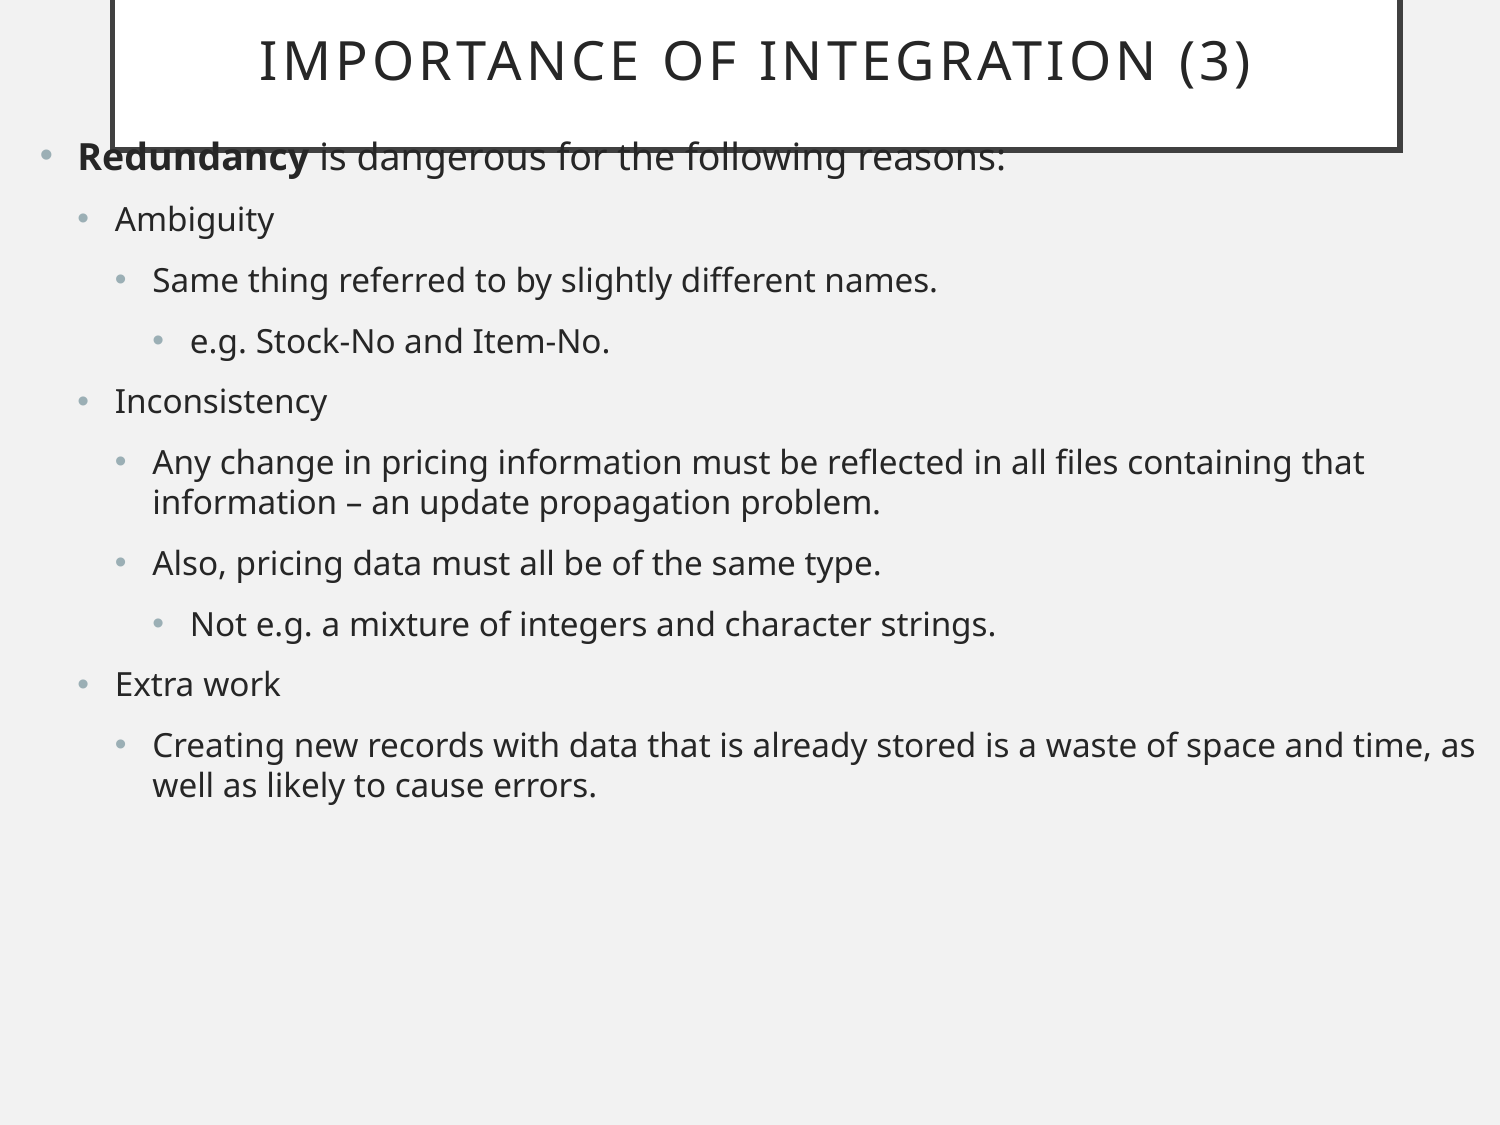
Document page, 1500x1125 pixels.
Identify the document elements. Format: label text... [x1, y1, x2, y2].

list Redundancy is dangerous for the following reasons: Ambiguity Same thing referred to by slightly different names. e.g. Stock-No and Item-No. Inconsistency Any change in pricing information must be reflected in all files containing that information – an update propagation problem. Also, pricing data must all be of the same type. Not e.g. a mixture of integers and character strings. Extra work Creating new records with data that is already stored is a waste of space and time, as well as likely to cause errors. [24, 125, 1500, 1000]
title Importance of integration (3) [110, 0, 1403, 125]
